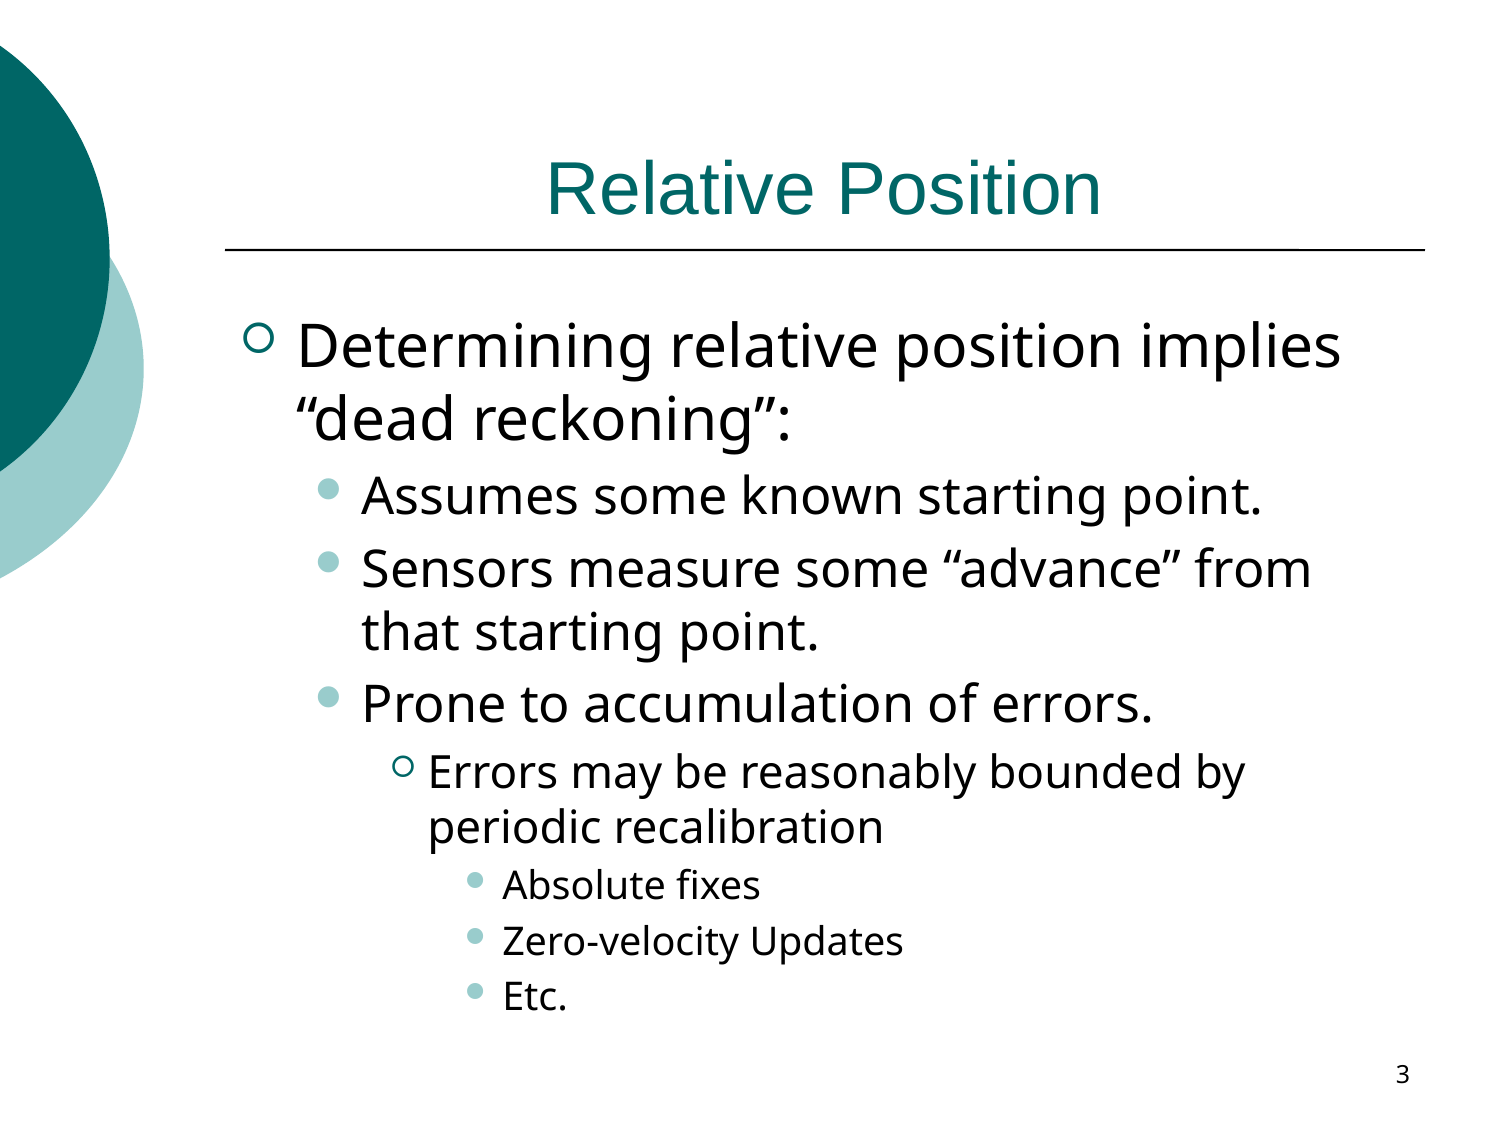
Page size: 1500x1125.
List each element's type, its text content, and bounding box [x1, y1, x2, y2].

list Determining relative position implies “dead reckoning”: Assumes some known starting point. Sensors measure some “advance” from that starting point. Prone to accumulation of errors. Errors may be reasonably bounded by periodic recalibration Absolute fixes Zero-velocity Updates Etc. [224, 299, 1425, 1051]
title Relative Position [224, 49, 1425, 238]
slide_number 3 [1074, 1024, 1426, 1101]
